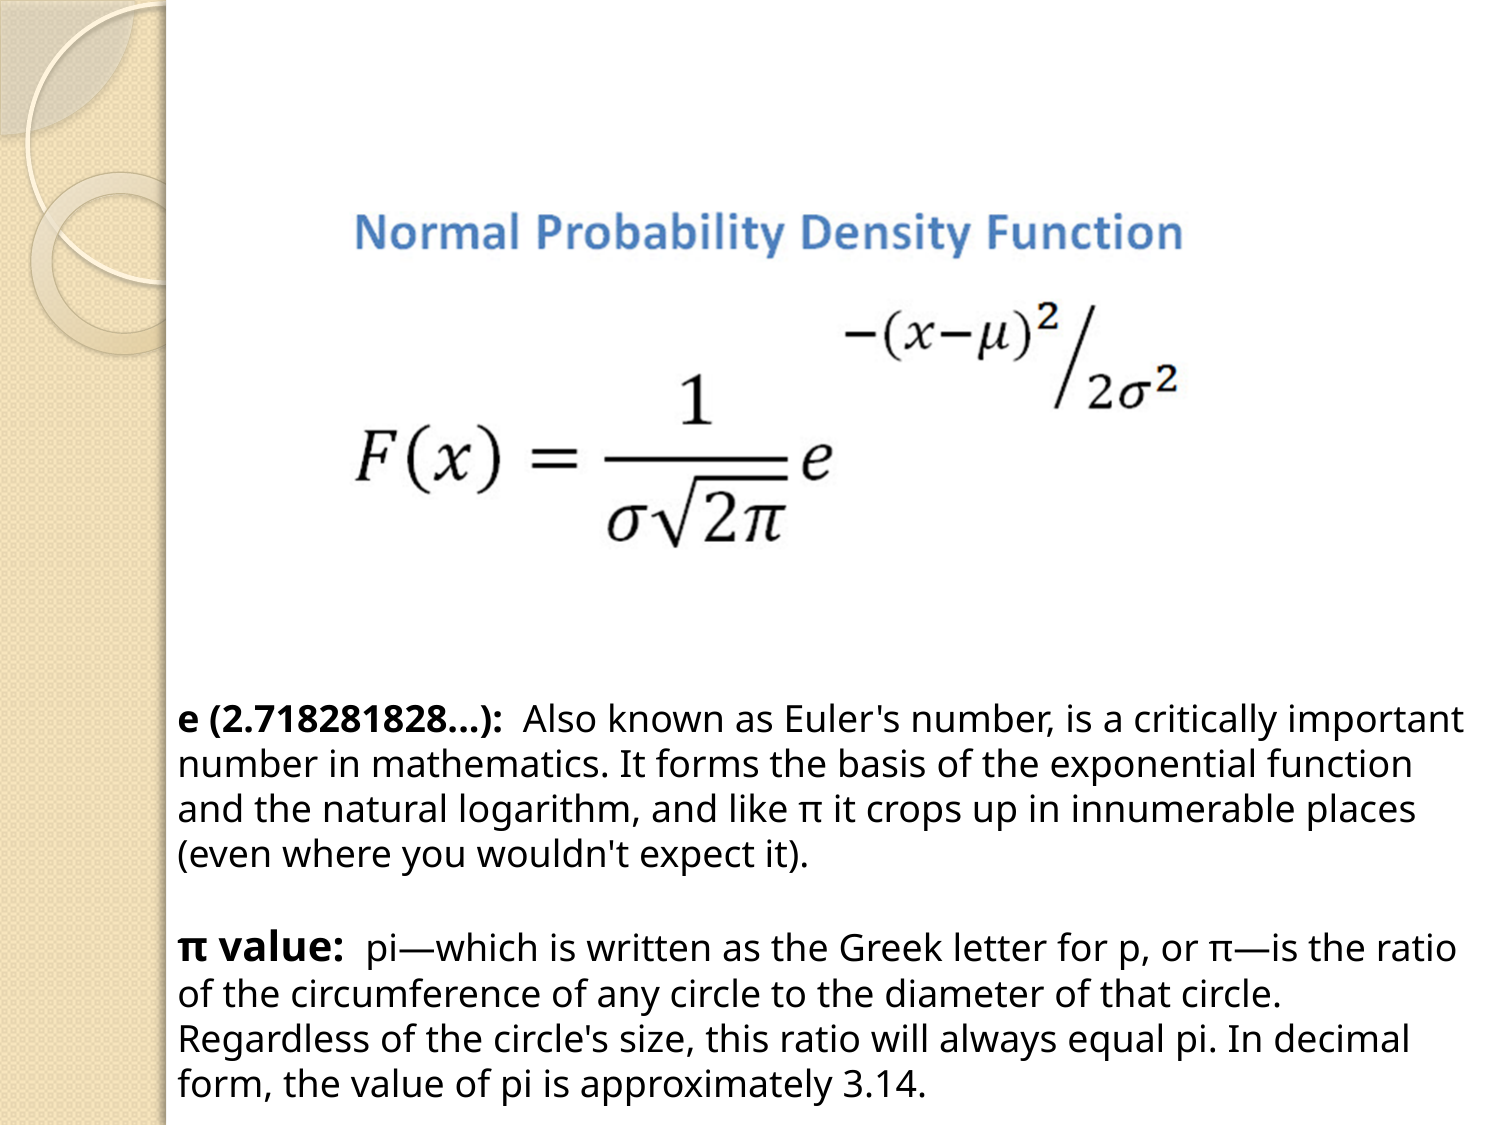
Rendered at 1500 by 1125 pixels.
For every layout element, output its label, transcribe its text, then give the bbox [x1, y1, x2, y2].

footer e (2.718281828...): Also known as Euler's number, is a critically important number in mathematics. It forms the basis of the exponential function and the natural logarithm, and like π it crops up in innumerable places (even where you wouldn't expect it). π value: pi—which is written as the Greek letter for p, or π—is the ratio of the circumference of any circle to the diameter of that circle. Regardless of the circle's size, this ratio will always equal pi. In decimal form, the value of pi is approximately 3.14. [162, 687, 1488, 1113]
picture [287, 174, 1257, 608]
